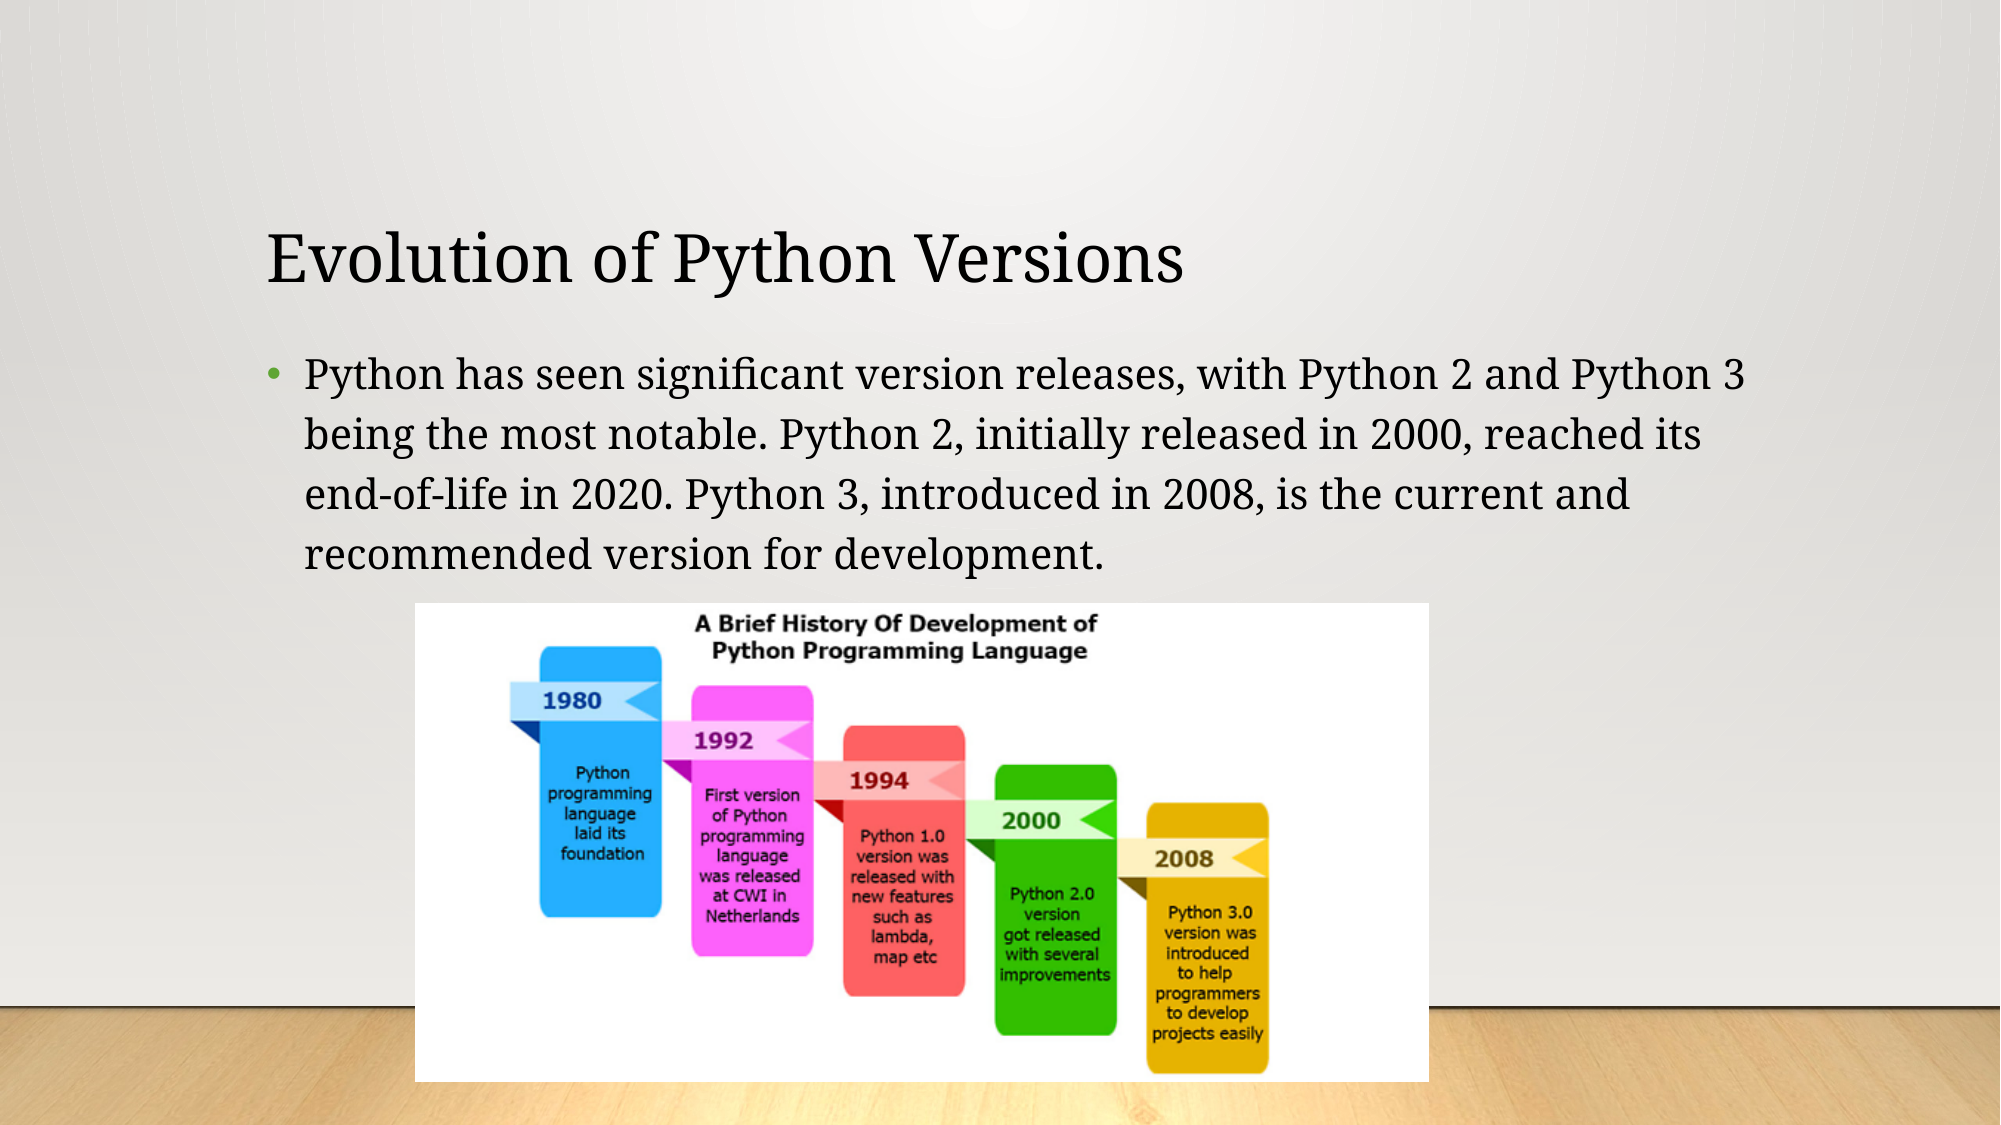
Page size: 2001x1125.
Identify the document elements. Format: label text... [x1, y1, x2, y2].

list Python has seen significant version releases, with Python 2 and Python 3 being the most notable. Python 2, initially released in 2000, reached its end-of-life in 2020. Python 3, introduced in 2008, is the current and recommended version for development. [251, 330, 1814, 897]
title Evolution of Python Versions [251, 131, 1814, 305]
picture [0, 602, 2000, 1125]
